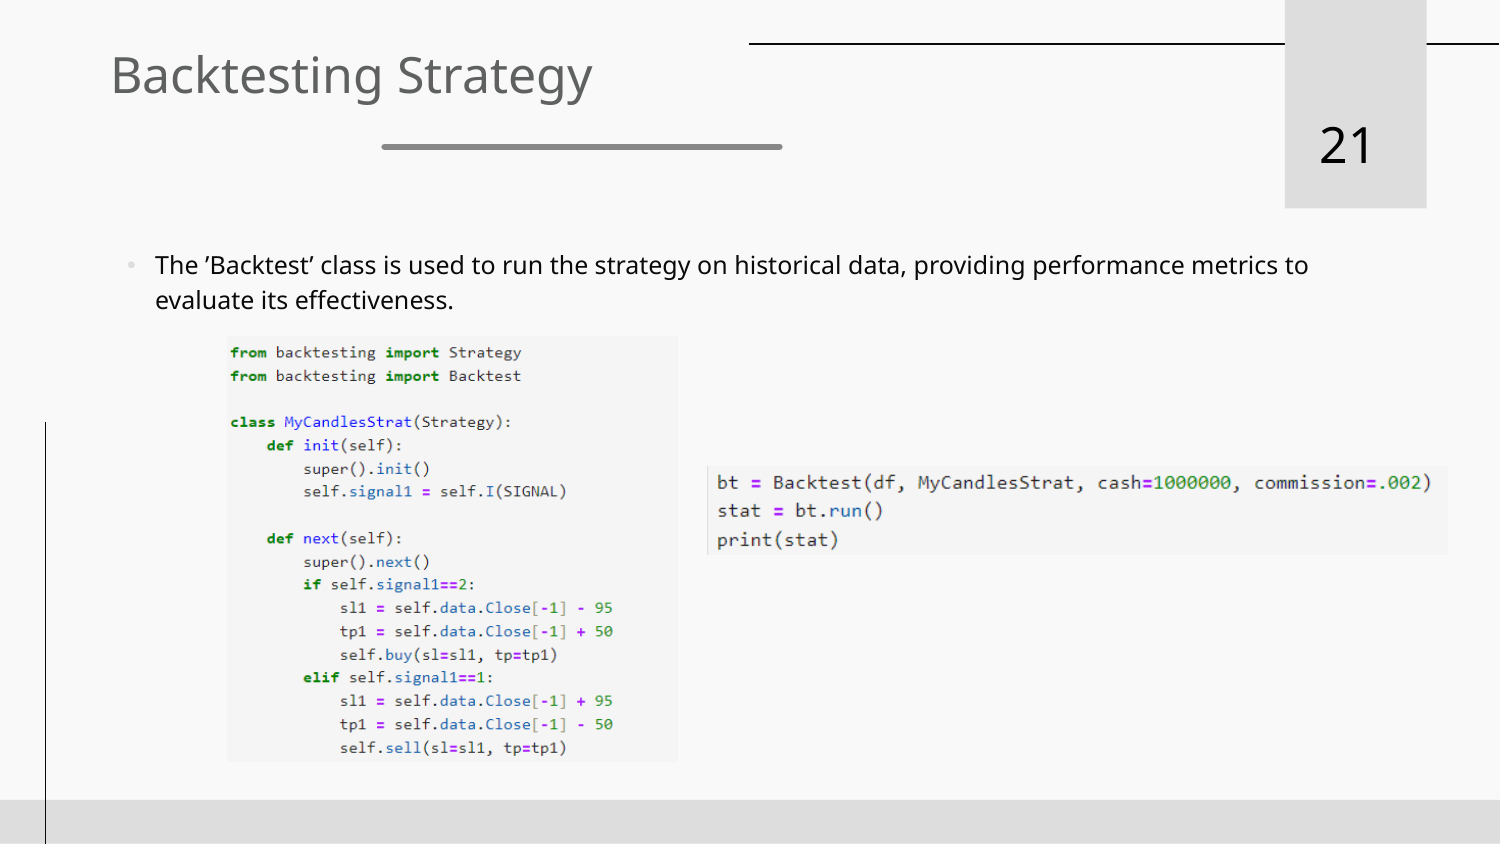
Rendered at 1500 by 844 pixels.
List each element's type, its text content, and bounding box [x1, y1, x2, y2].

picture [706, 466, 1448, 555]
text_box The ’Backtest’ class is used to run the strategy on historical data, providing performance metrics to evaluate its effectiveness. [112, 230, 1405, 714]
text_box 21 [1305, 106, 1405, 181]
title Backtesting Strategy [95, 28, 921, 160]
picture [226, 336, 678, 762]
text_box [1284, 0, 1427, 209]
